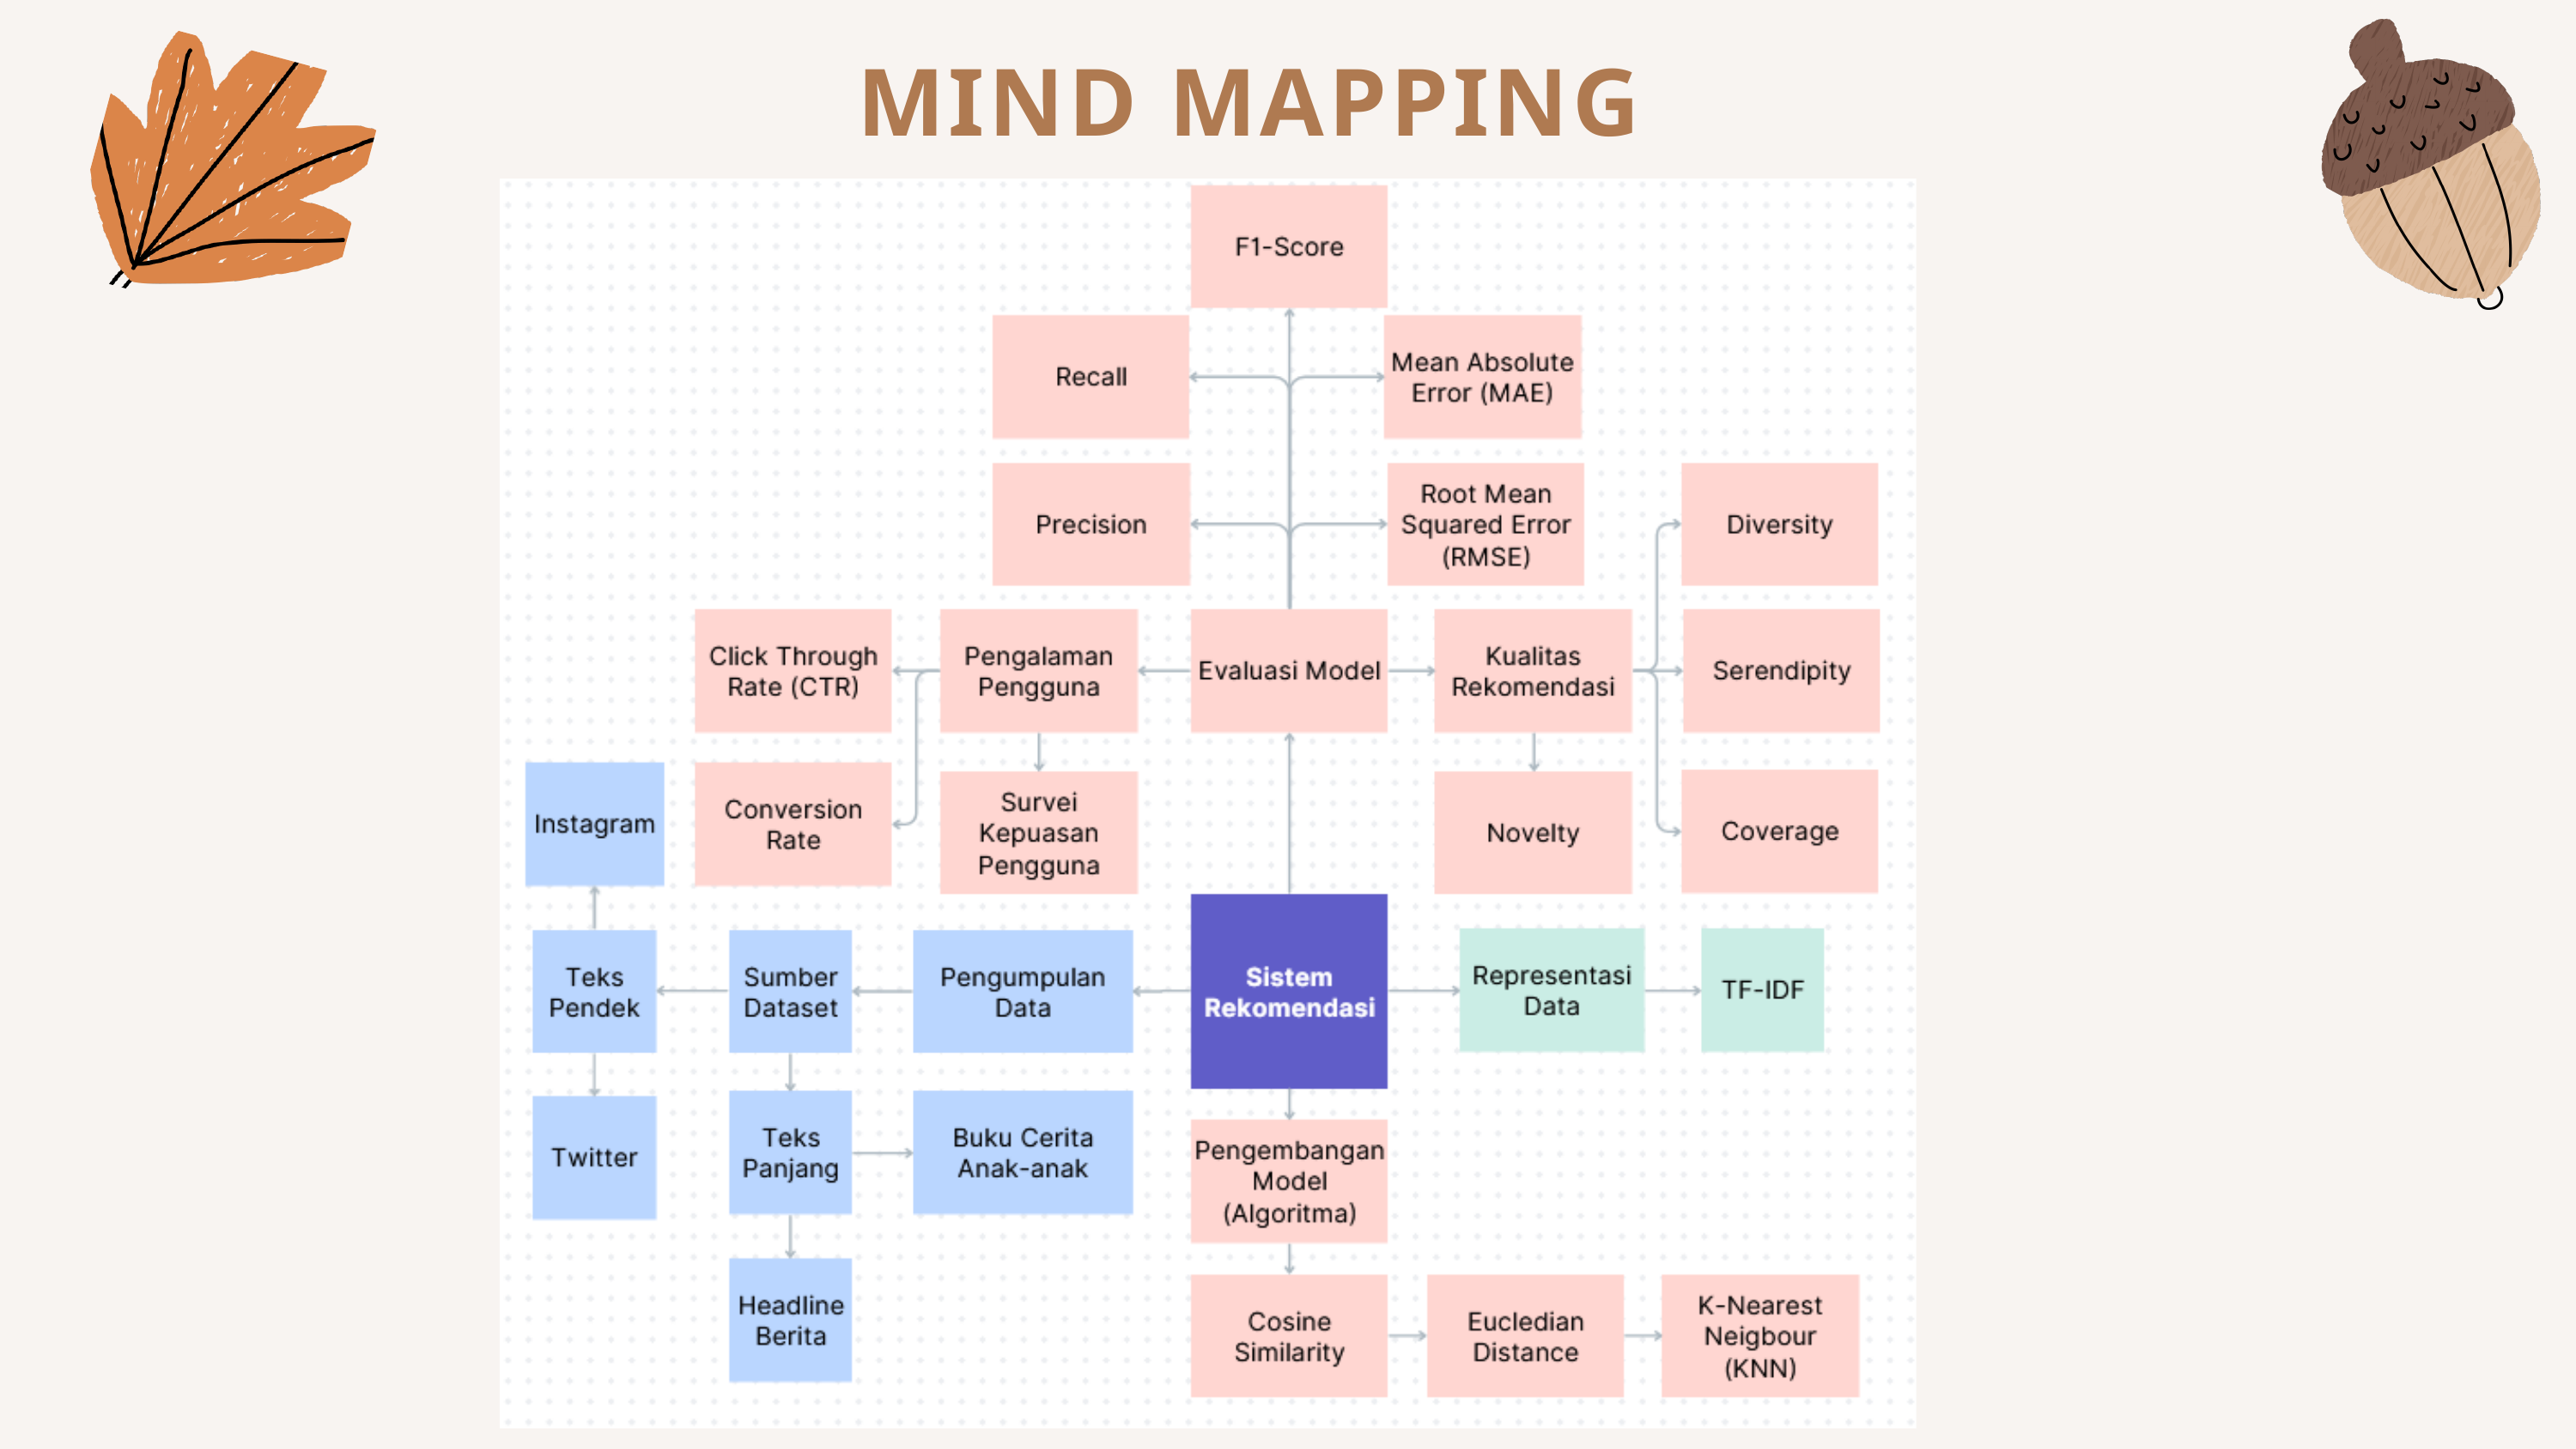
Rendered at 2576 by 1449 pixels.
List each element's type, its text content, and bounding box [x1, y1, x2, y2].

text_box [63, 18, 388, 341]
text_box MIND MAPPING [811, 65, 1686, 155]
text_box [499, 179, 1917, 1428]
text_box [2321, 18, 2541, 311]
